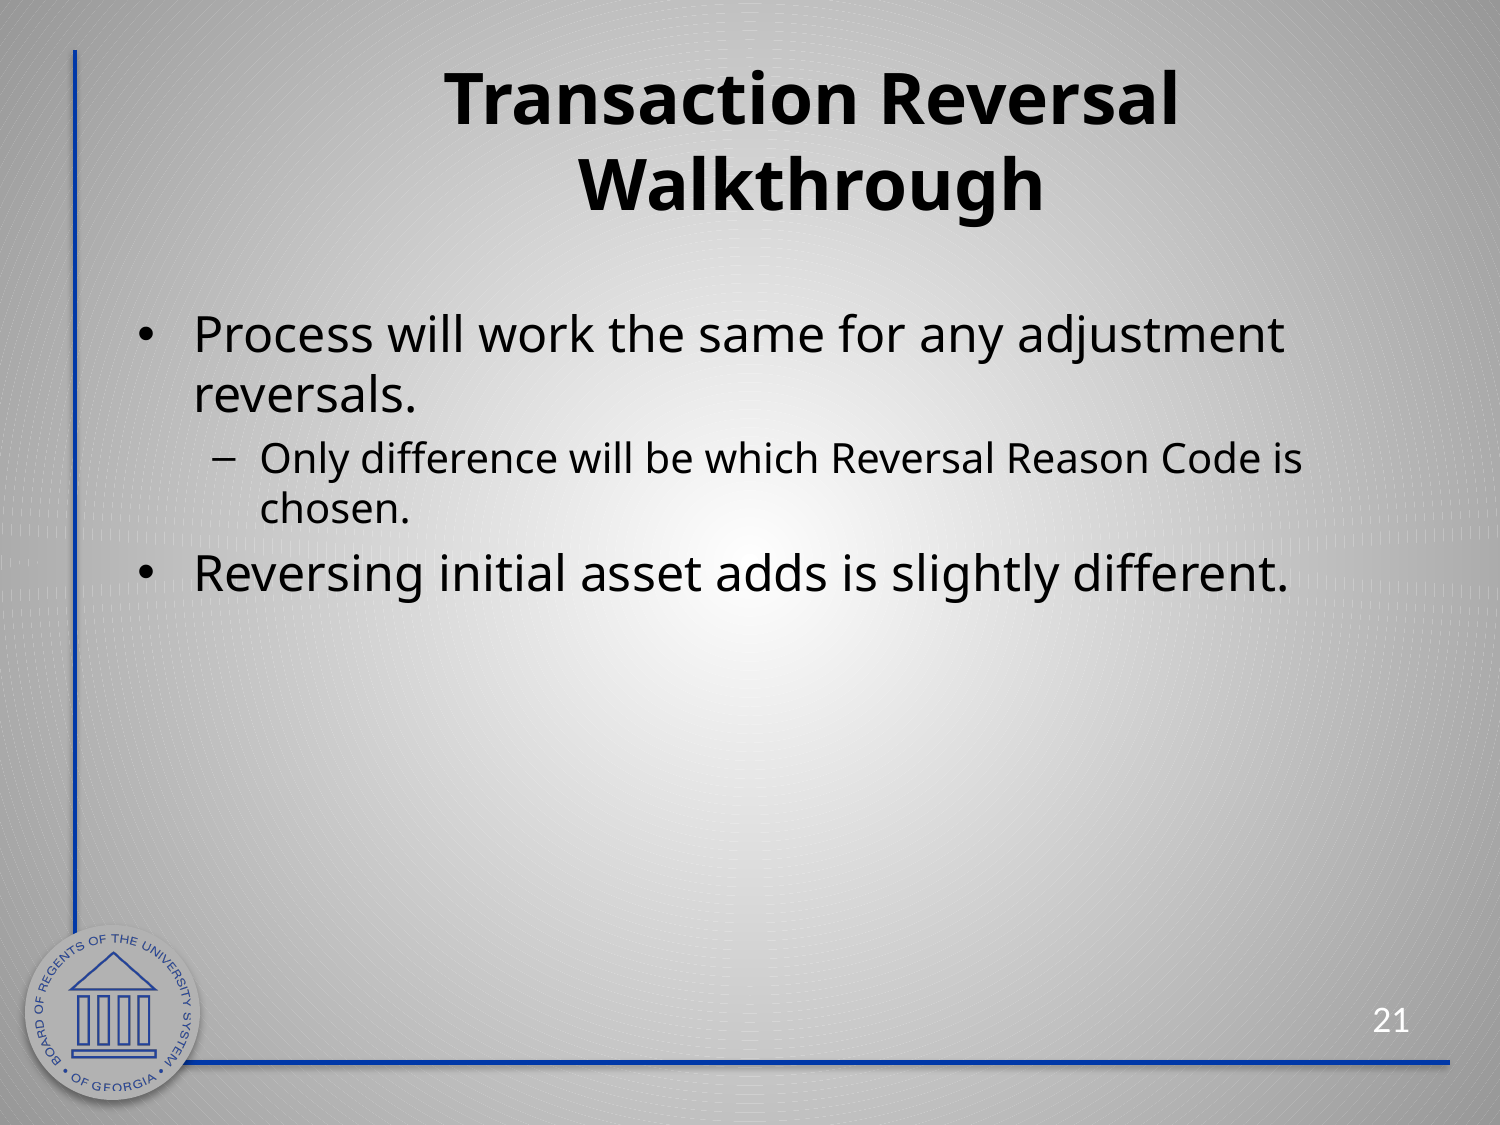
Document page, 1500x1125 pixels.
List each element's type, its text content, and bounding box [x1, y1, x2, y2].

title Transaction Reversal Walkthrough [200, 45, 1425, 233]
list Process will work the same for any adjustment reversals. Only difference will be which Reversal Reason Code is chosen. Reversing initial asset adds is slightly different. [122, 295, 1413, 625]
slide_number 21 [1275, 987, 1425, 1048]
